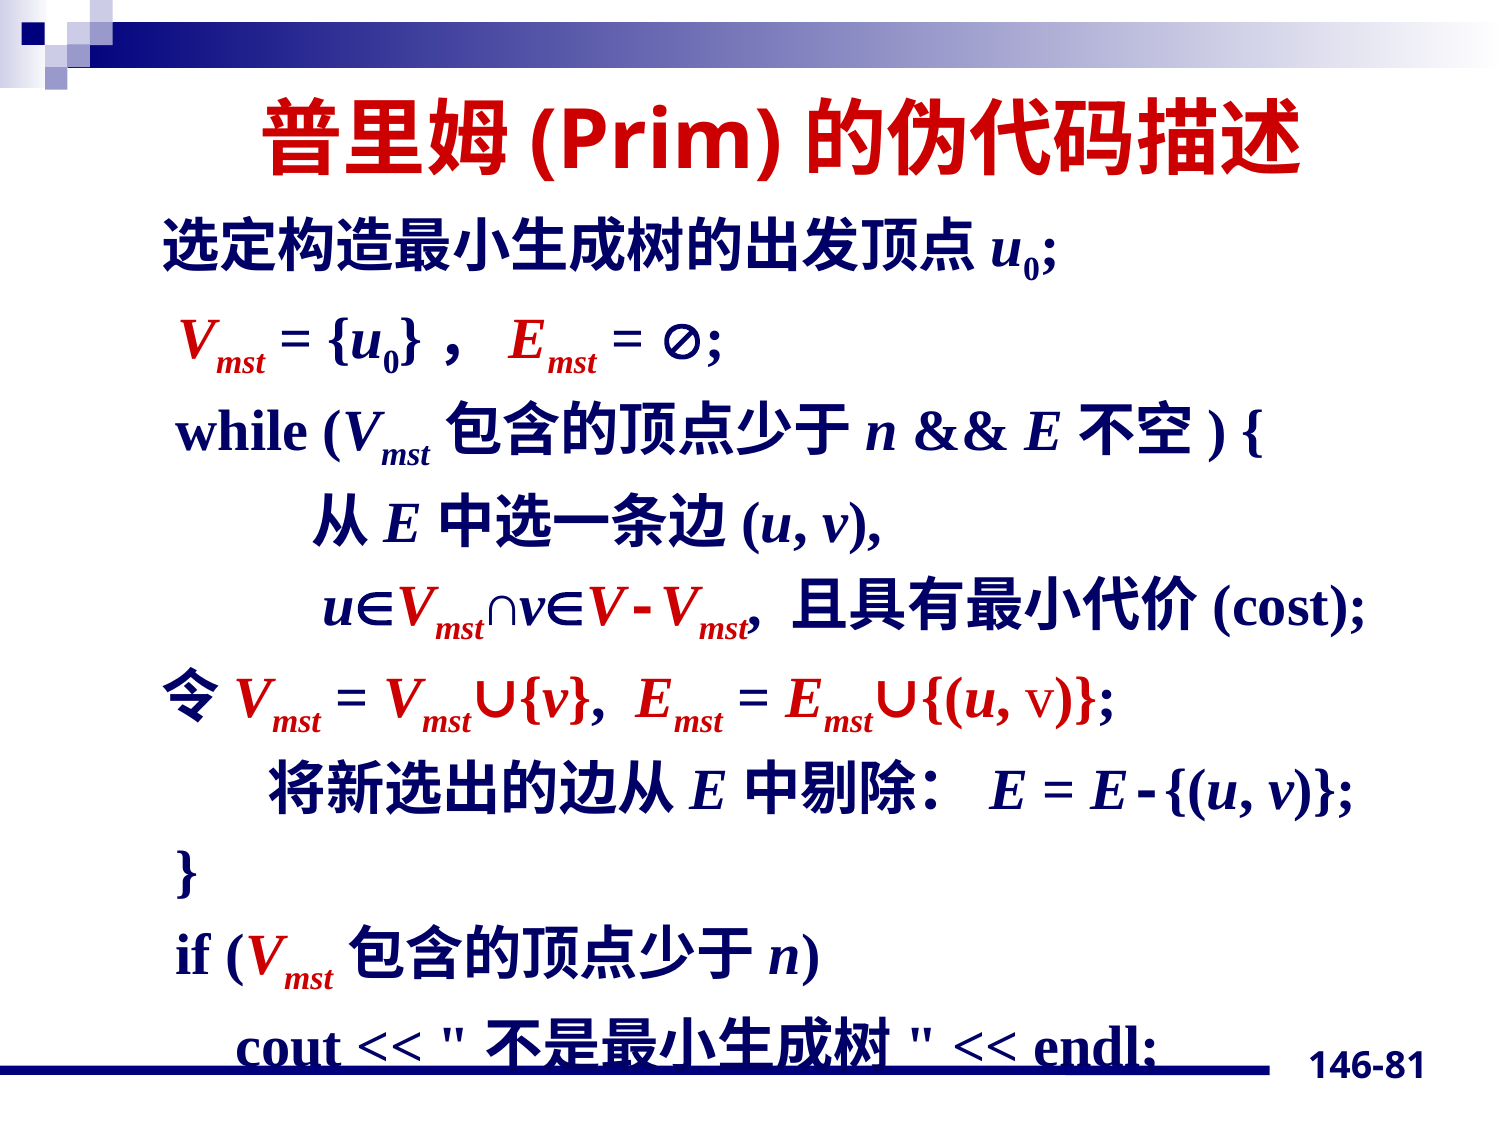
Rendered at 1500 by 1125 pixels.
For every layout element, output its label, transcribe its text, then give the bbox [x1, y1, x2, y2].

title 普里姆(Prim)的伪代码描述 [221, 62, 1341, 196]
slide_number 146-81 [1092, 1025, 1443, 1100]
list 选定构造最小生成树的出发顶点u0; Vmst = {u0}，Emst = ; while (Vmst包含的顶点少于n && E不空) { 从E中选一条边(u, v), uVmst∩vV-Vmst, 且具有最小代价(cost); 令Vmst = Vmst∪{v}, Emst = Emst∪{(u, v)}; 将新选出的边从E中剔除：E = E-{(u, v)}; } if (Vmst包含的顶点少于n) cout << "不是最小生成树" << endl; [89, 196, 1428, 1059]
